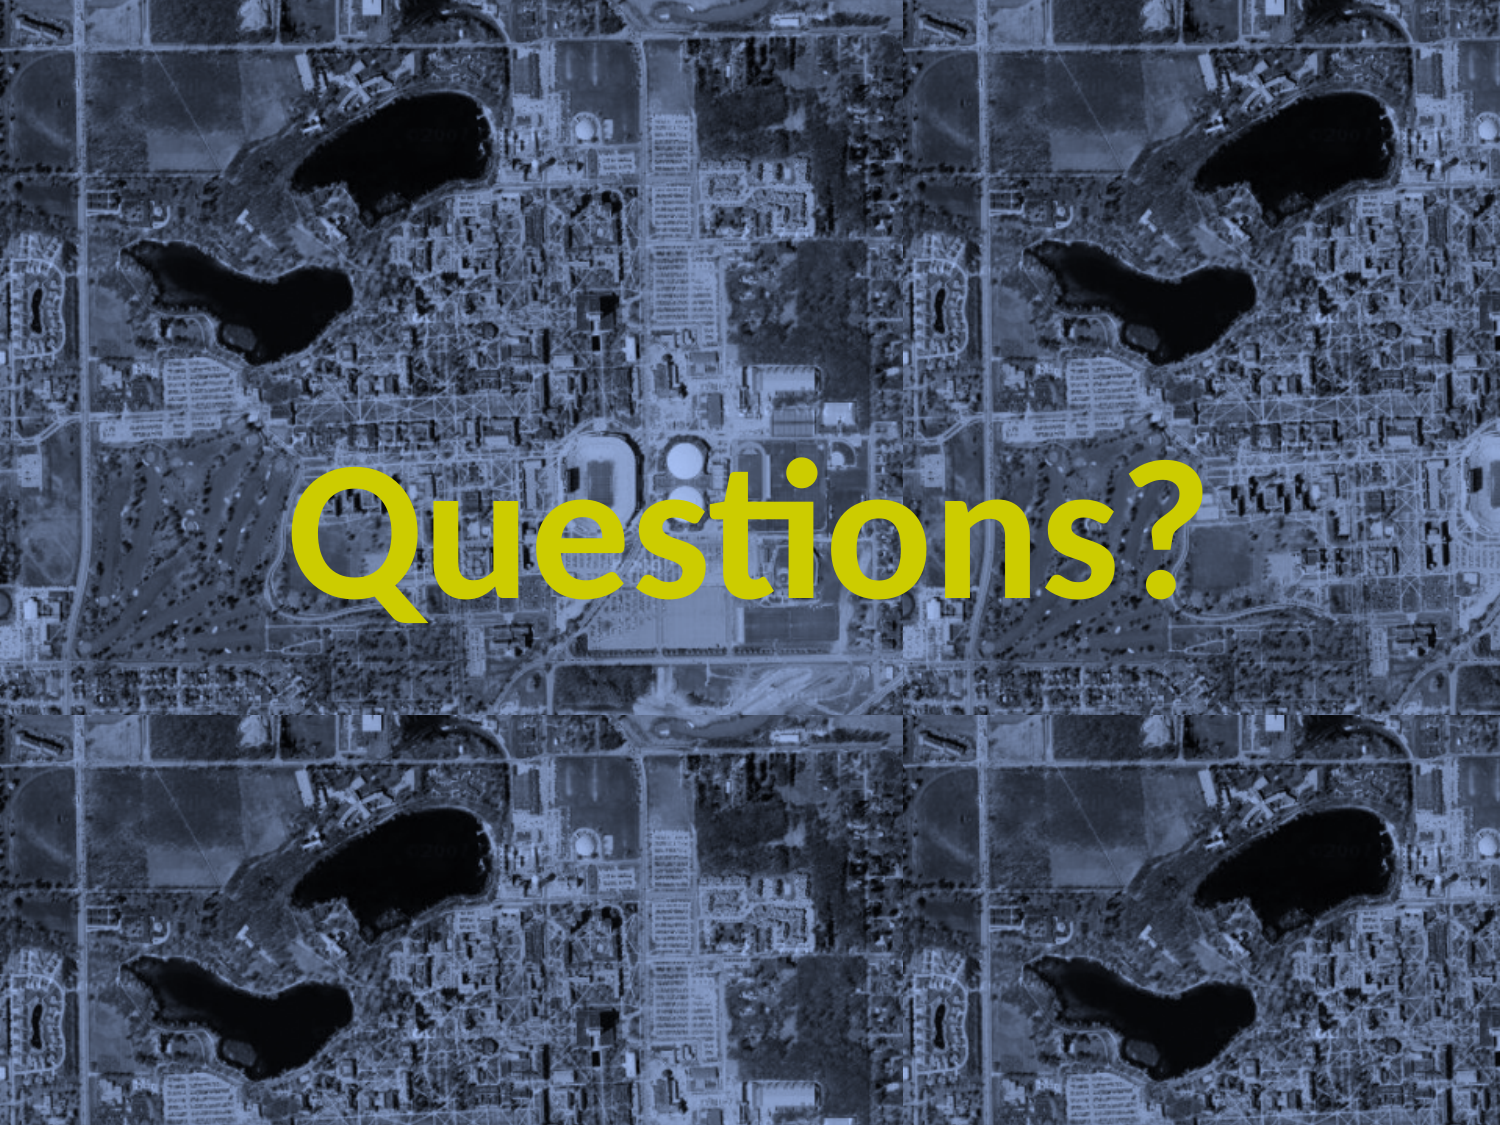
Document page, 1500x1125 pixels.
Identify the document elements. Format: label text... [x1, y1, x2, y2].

text_box Questions? [75, 424, 1425, 613]
